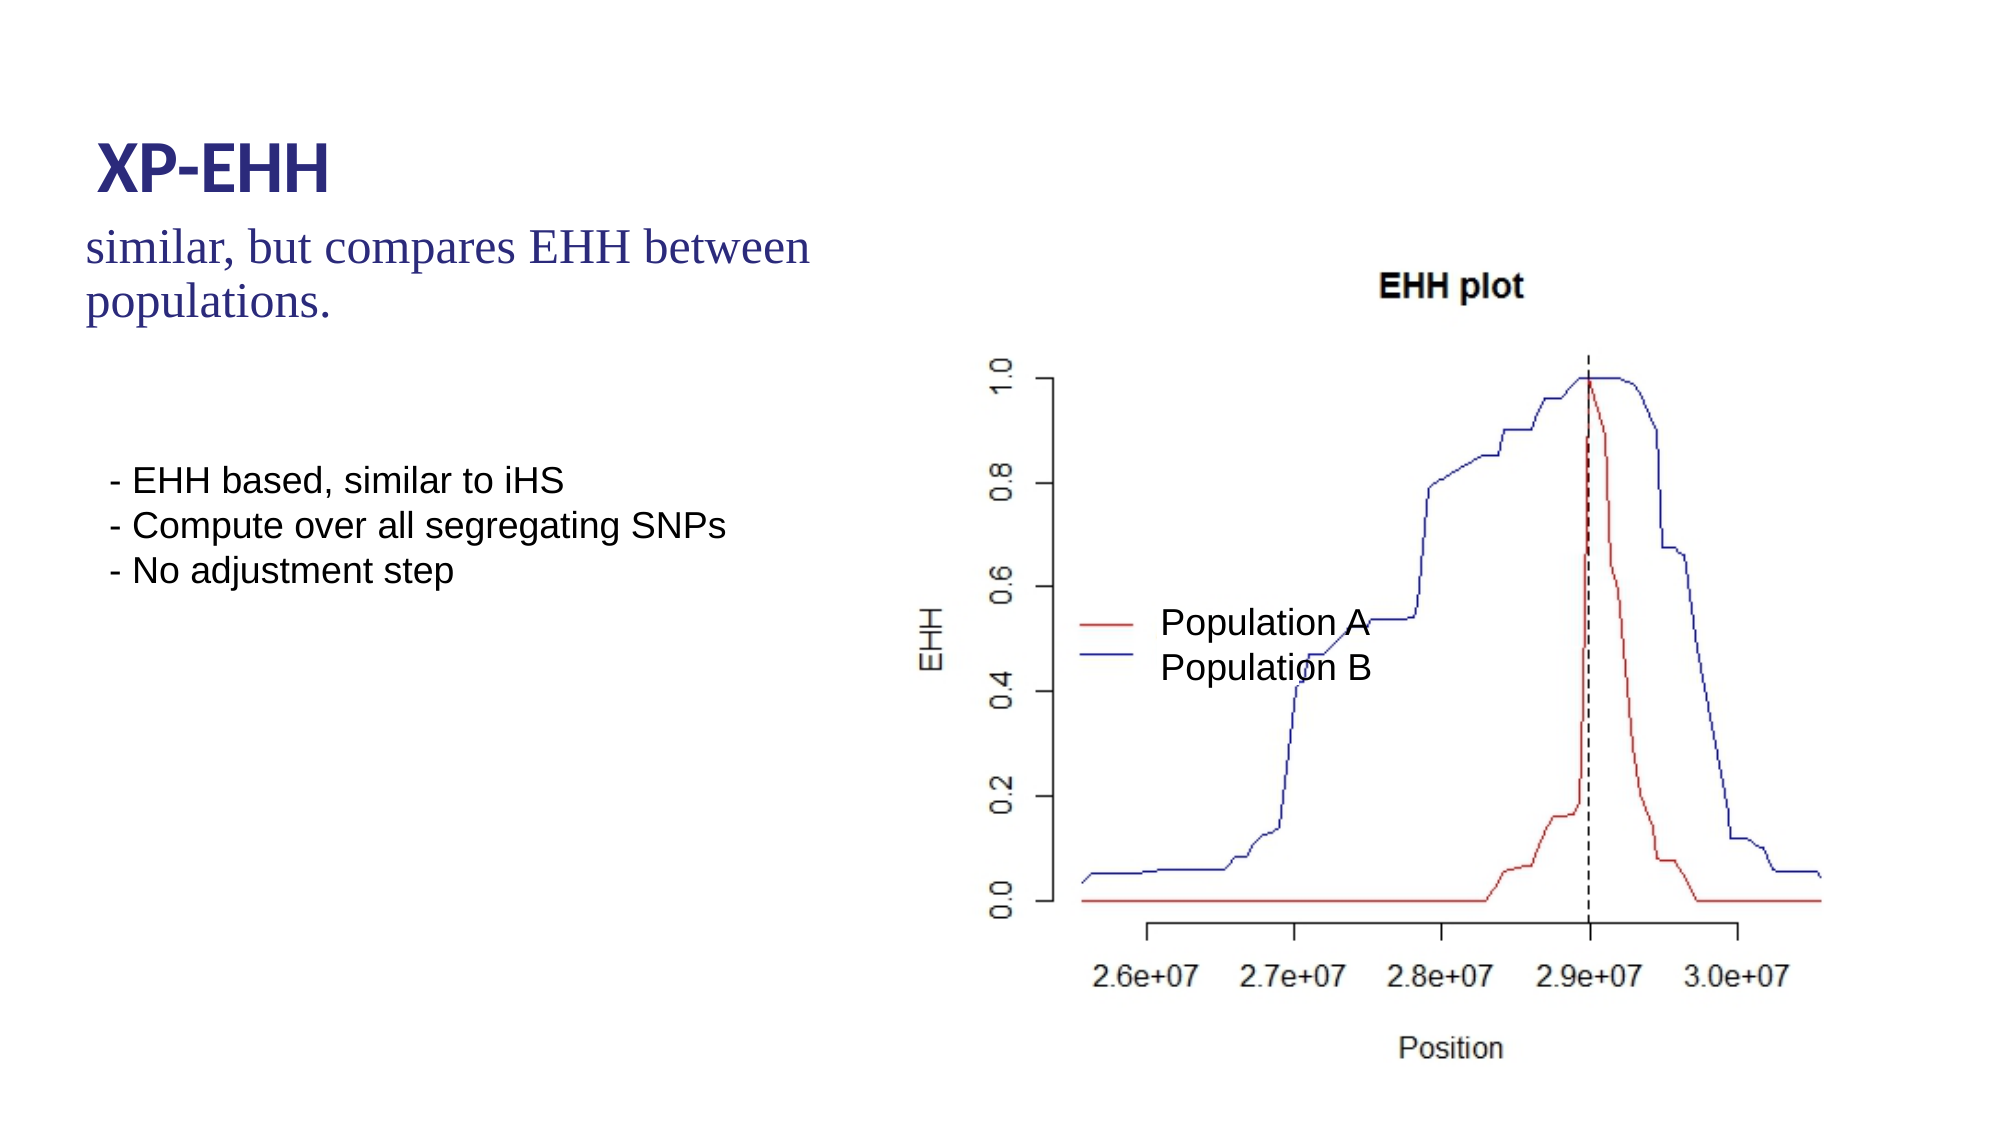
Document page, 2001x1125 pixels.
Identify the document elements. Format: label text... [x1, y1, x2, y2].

text_box XP-EHH [82, 59, 1973, 277]
text_box - EHH based, similar to iHS - Compute over all segregating SNPs - No adjustment step [94, 448, 874, 590]
text_box similar, but compares EHH between populations. [70, 212, 907, 334]
picture [909, 212, 1926, 1104]
